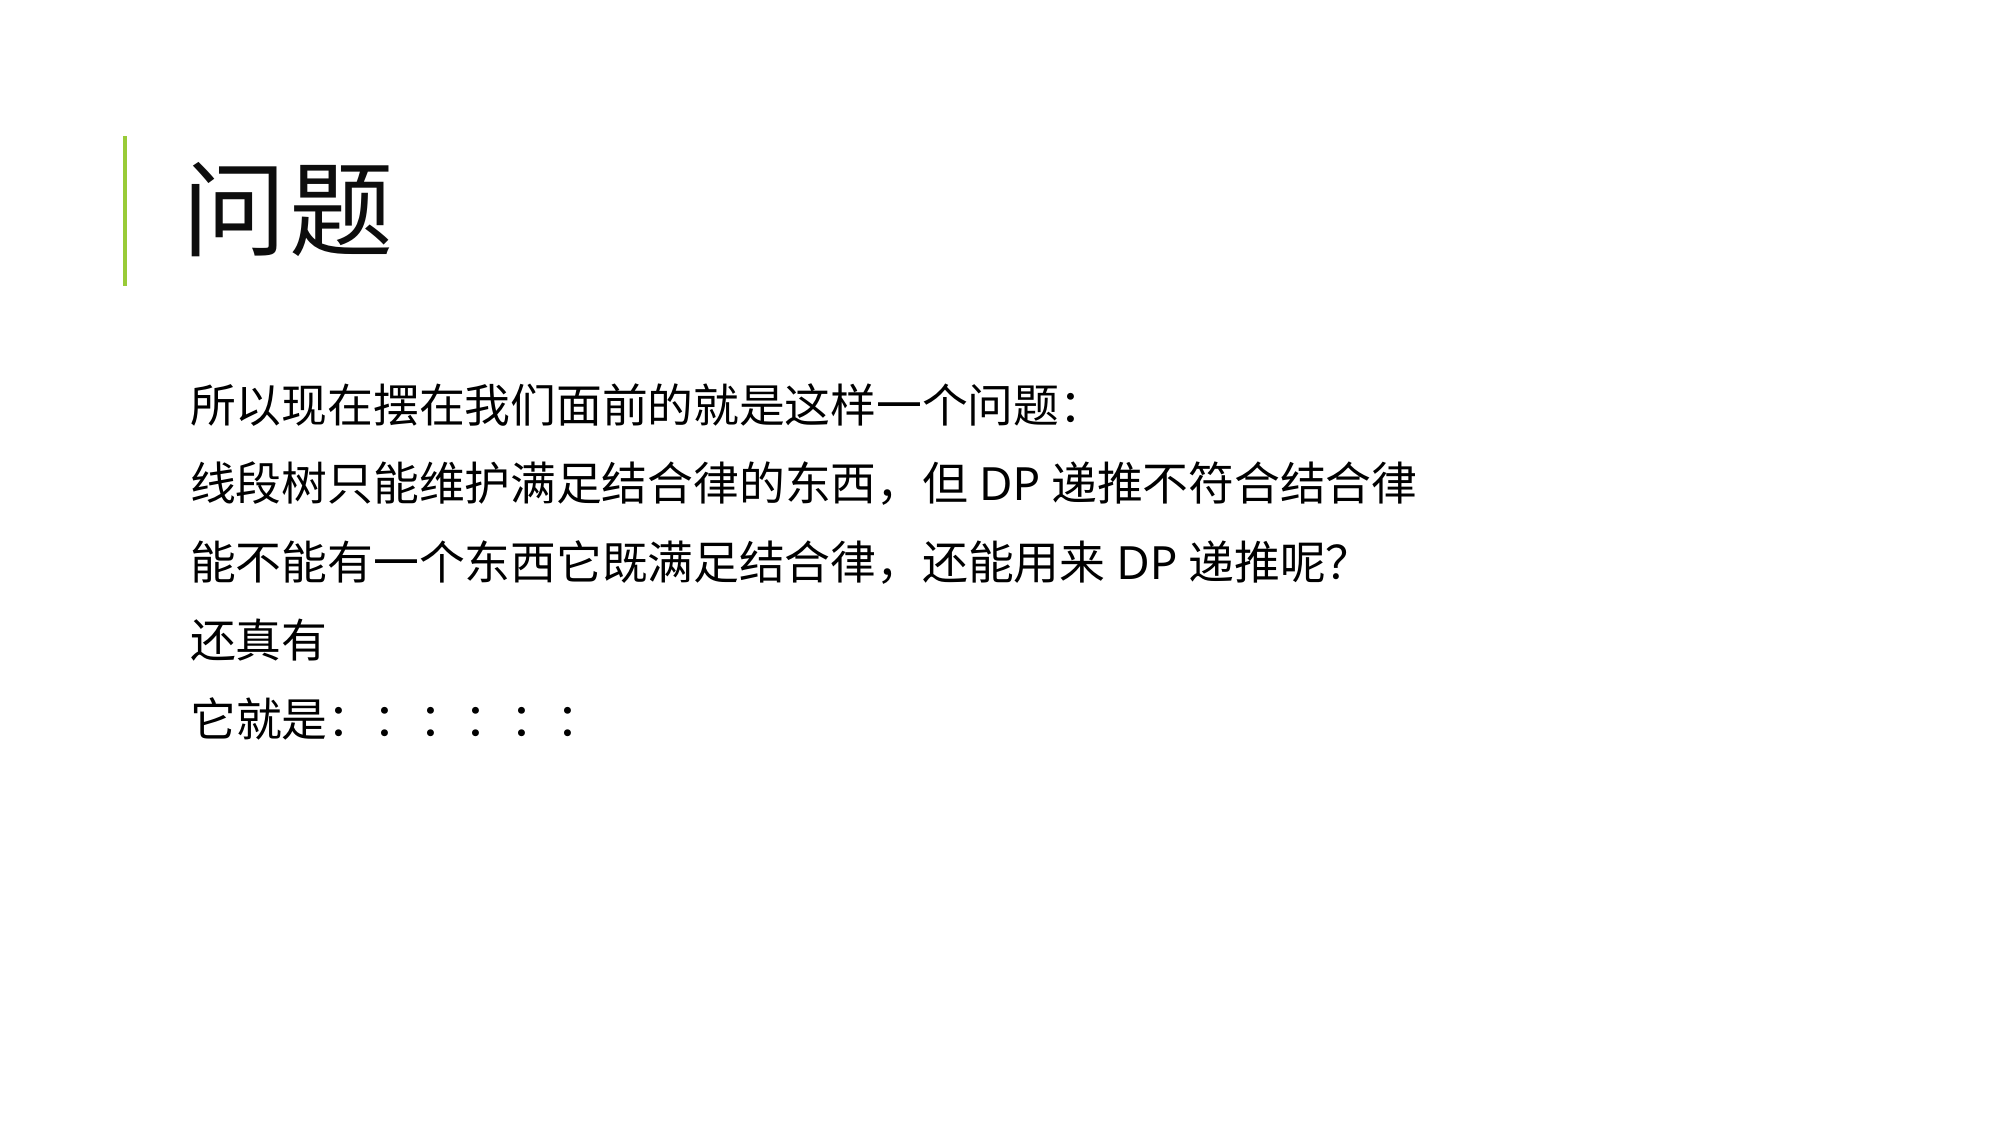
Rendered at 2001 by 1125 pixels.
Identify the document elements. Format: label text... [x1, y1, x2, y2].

list 所以现在摆在我们面前的就是这样一个问题： 线段树只能维护满足结合律的东西，但DP递推不符合结合律 能不能有一个东西它既满足结合律，还能用来DP递推呢？ 还真有 它就是：：：：：： [168, 375, 1763, 1035]
title 问题 [168, 96, 1763, 342]
